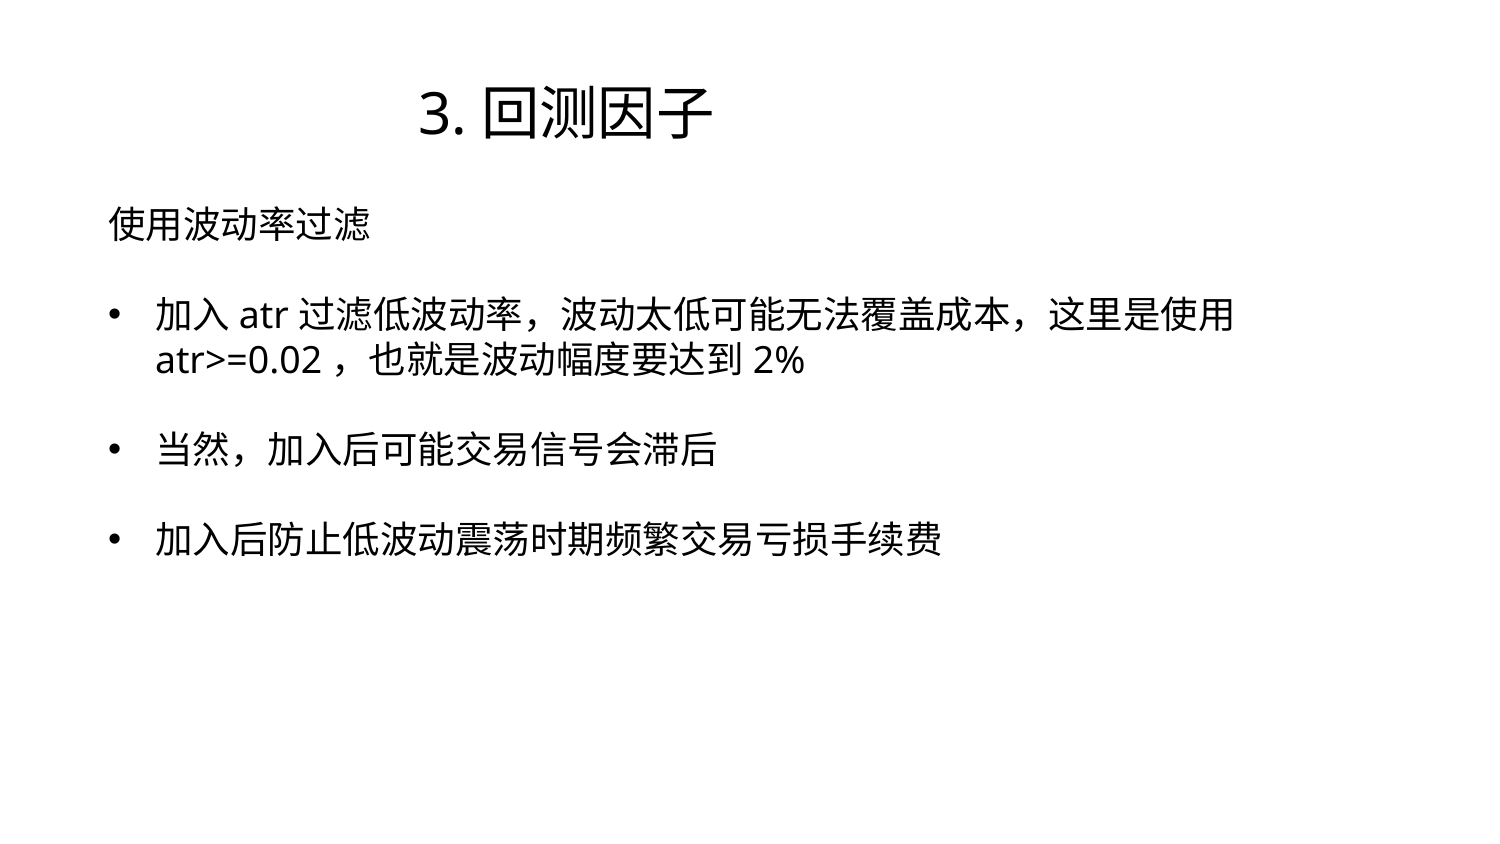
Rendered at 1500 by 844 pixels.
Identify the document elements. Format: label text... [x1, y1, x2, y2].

title 3.回测因子 [403, 76, 1500, 235]
text_box 使用波动率过滤 加入atr过滤低波动率，波动太低可能无法覆盖成本，这里是使用atr>=0.02，也就是波动幅度要达到2% 当然，加入后可能交易信号会滞后 加入后防止低波动震荡时期频繁交易亏损手续费 [93, 193, 1403, 614]
